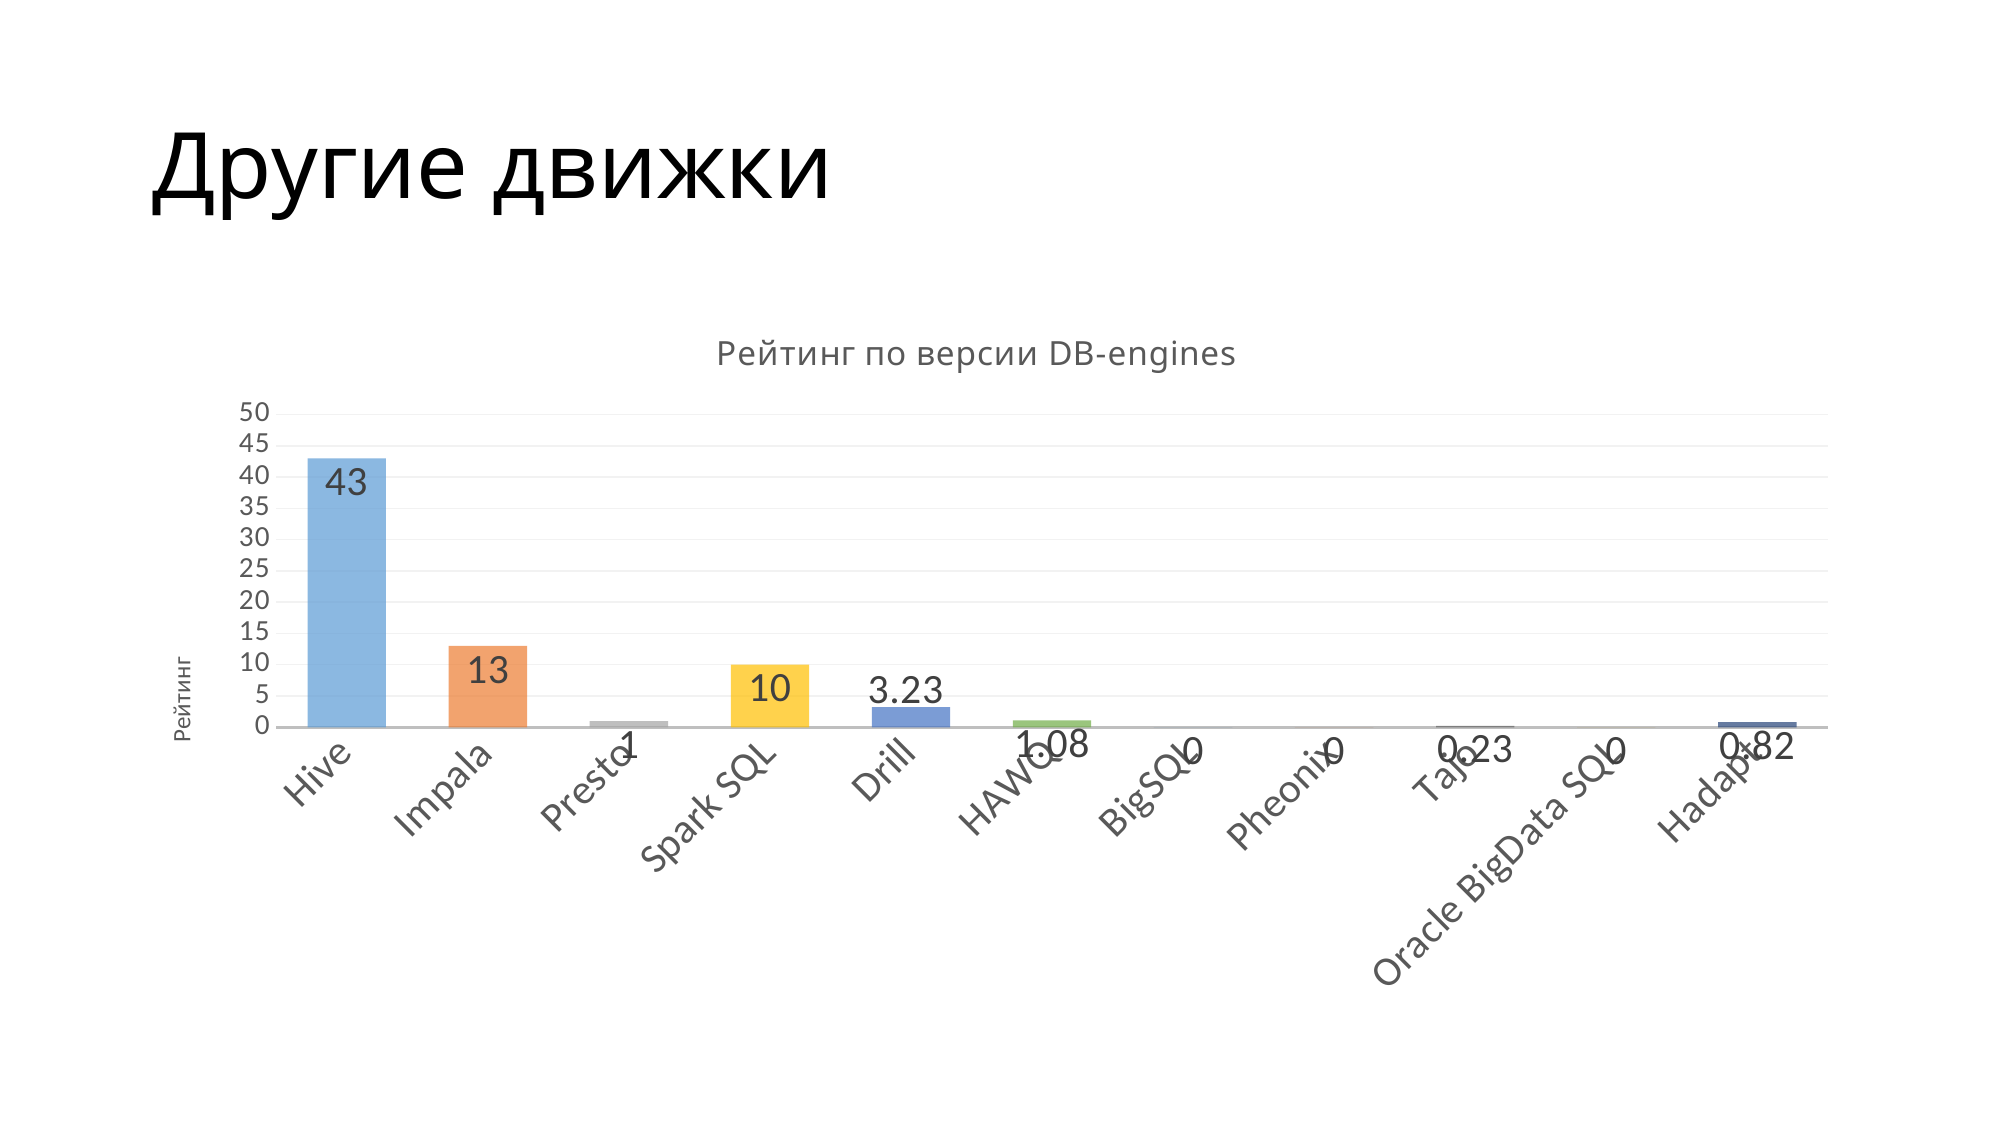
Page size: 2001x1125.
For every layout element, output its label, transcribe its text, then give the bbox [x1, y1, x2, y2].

title Другие движки [137, 59, 1863, 278]
chart [137, 299, 1863, 1014]
